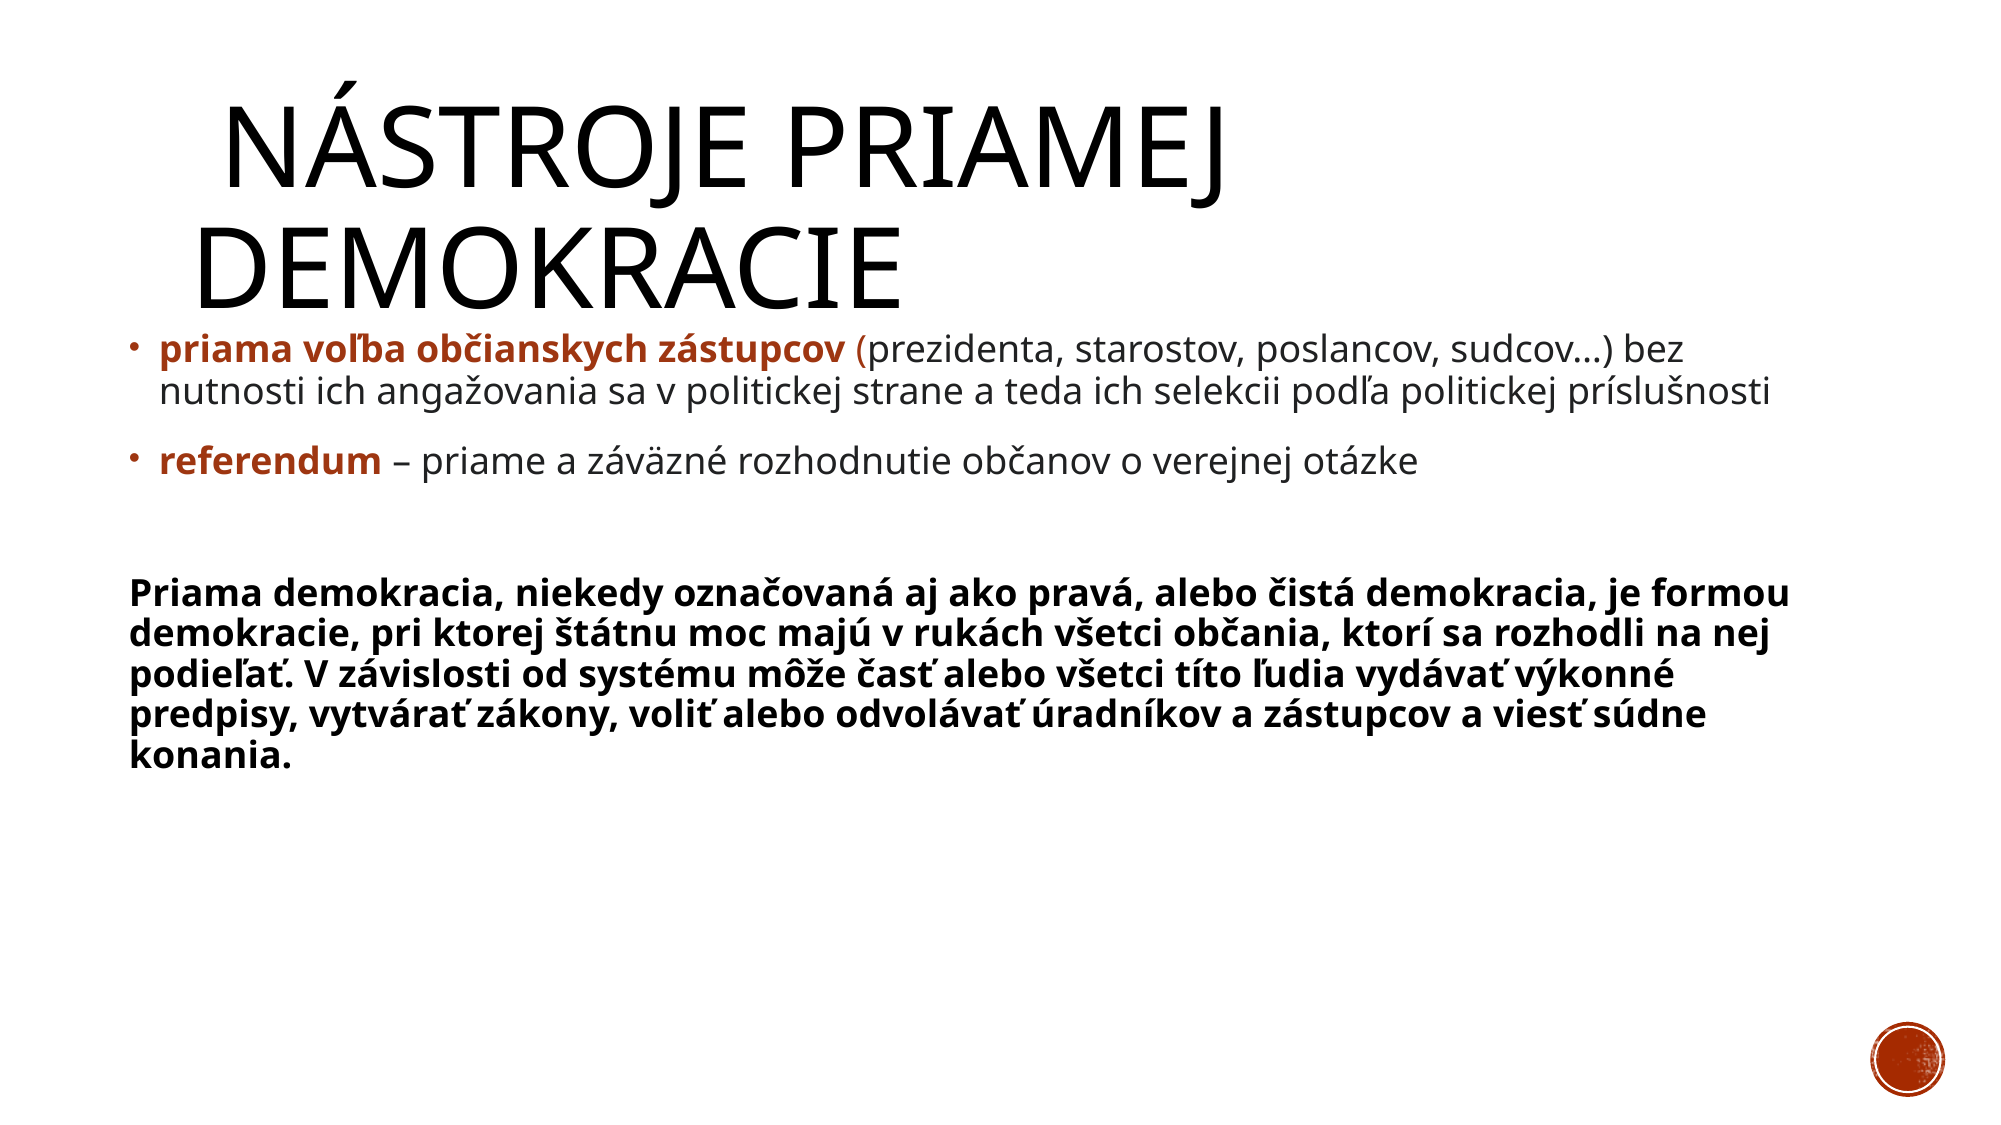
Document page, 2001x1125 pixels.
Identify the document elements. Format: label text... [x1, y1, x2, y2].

list priama voľba občianskych zástupcov (prezidenta, starostov, poslancov, sudcov…) bez nutnosti ich angažovania sa v politickej strane a teda ich selekcii podľa politickej príslušnosti referendum – priame a záväzné rozhodnutie občanov o verejnej otázke Priama demokracia, niekedy označovaná aj ako pravá, alebo čistá demokracia, je formou demokracie, pri ktorej štátnu moc majú v rukách všetci občania, ktorí sa rozhodli na nej podieľať. V závislosti od systému môže časť alebo všetci títo ľudia vydávať výkonné predpisy, vytvárať zákony, voliť alebo odvolávať úradníkov a zástupcov a viesť súdne konania. [113, 318, 1826, 1013]
title Nástroje priamej demokracie [175, 79, 1826, 318]
